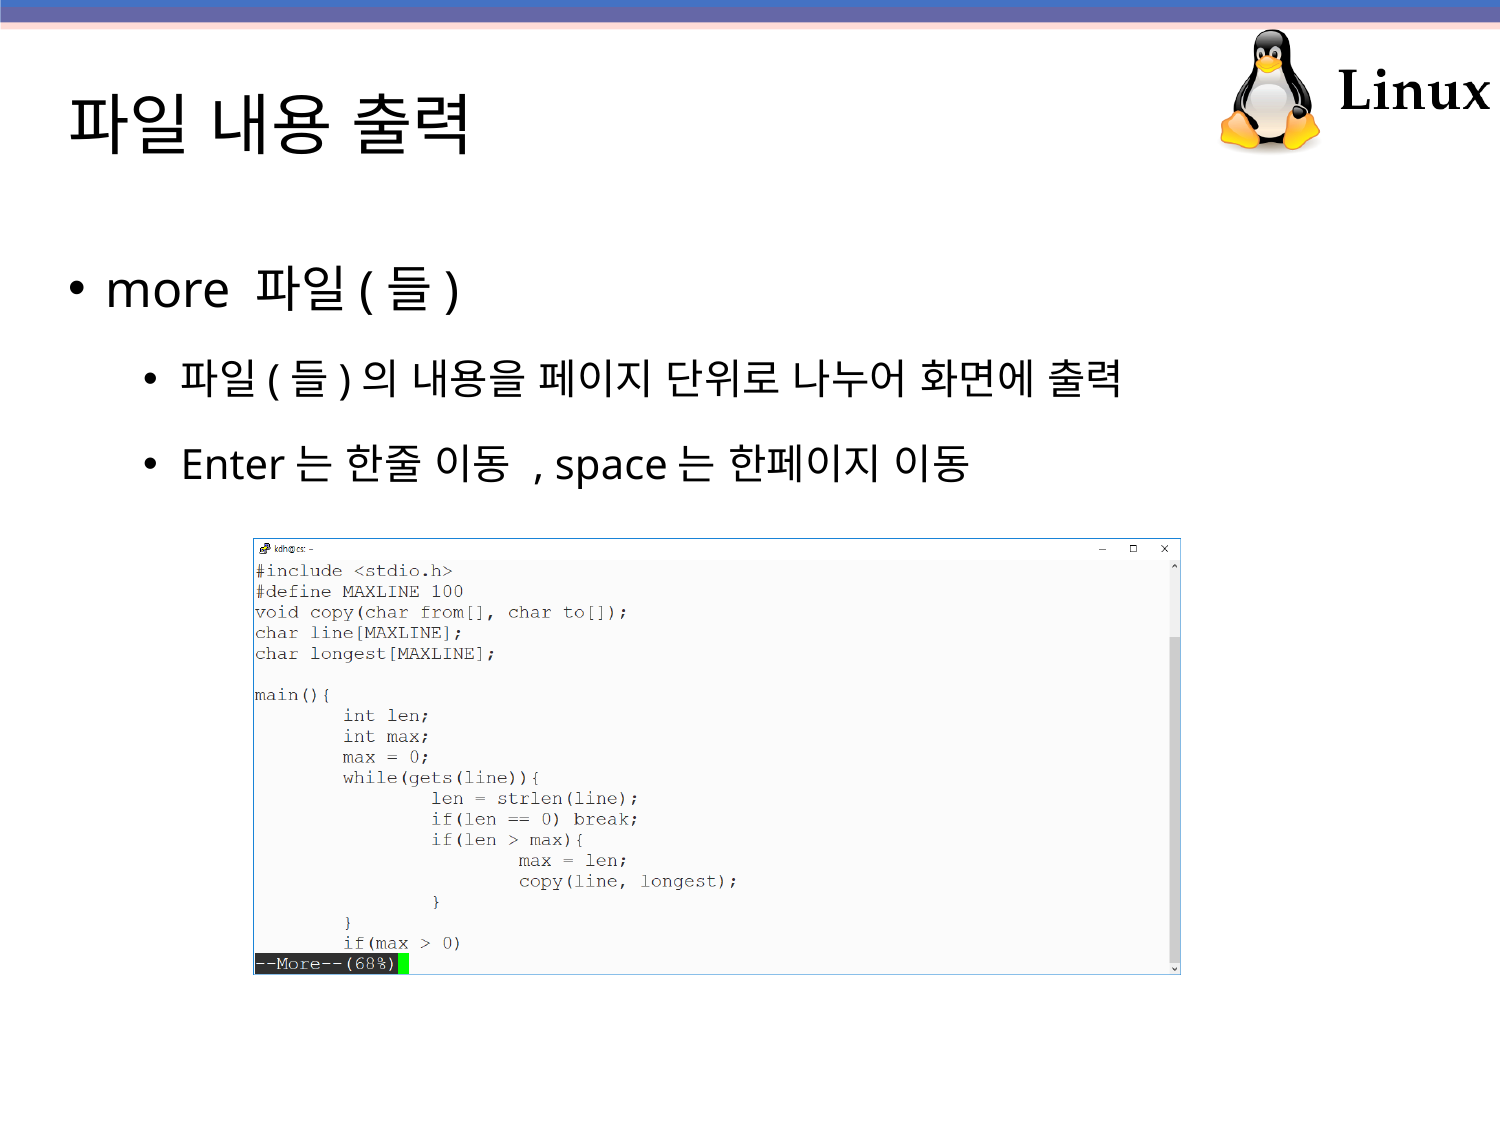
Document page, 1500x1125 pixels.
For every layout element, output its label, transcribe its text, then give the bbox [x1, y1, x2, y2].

picture [253, 538, 1181, 975]
title 파일 내용 출력 [53, 59, 1436, 197]
list more 파일(들) 파일(들)의 내용을 페이지 단위로 나누어 화면에 출력 Enter는 한줄 이동 , space는 한페이지 이동 [53, 219, 1436, 1014]
picture [1210, 30, 1498, 162]
